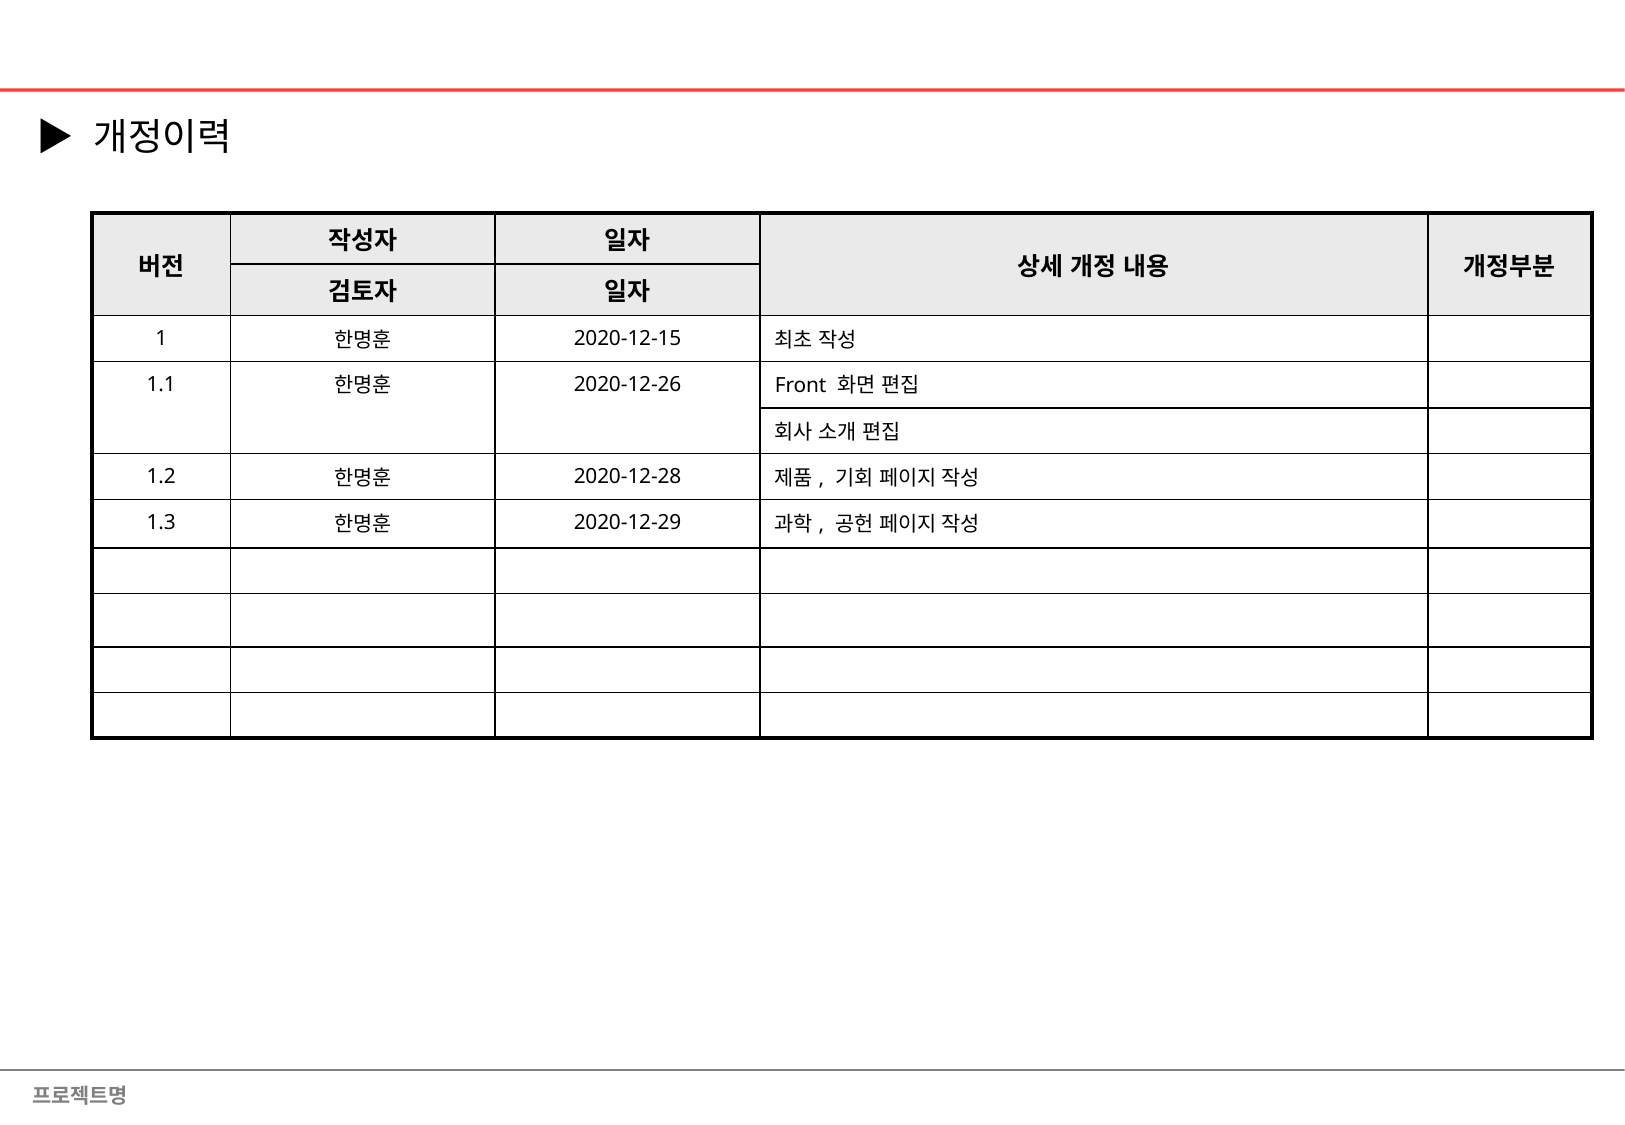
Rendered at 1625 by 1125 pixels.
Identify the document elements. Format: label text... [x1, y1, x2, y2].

table_cell [1429, 594, 1590, 646]
table_cell 회사 소개 편집 [761, 409, 1427, 453]
table_cell [94, 693, 230, 736]
table_cell 검토자 [231, 265, 494, 315]
table_cell [231, 594, 494, 646]
title ▶ 개정이력 [21, 101, 555, 171]
table_cell [1429, 648, 1590, 692]
table_header 버전 [94, 215, 230, 315]
table_cell 제품, 기회 페이지 작성 [761, 454, 1427, 499]
table_cell 한명훈 [231, 454, 494, 499]
table_cell [496, 594, 759, 646]
table_cell [1429, 549, 1590, 593]
table_cell 2020-12-26 [496, 362, 759, 453]
table_cell [1429, 409, 1590, 453]
table_cell [761, 648, 1427, 692]
table_cell 1.1 [94, 362, 230, 453]
table_cell 과학, 공헌 페이지 작성 [761, 500, 1427, 547]
table_cell [496, 693, 759, 736]
table_header 상세 개정 내용 [761, 215, 1427, 315]
table_cell 1.2 [94, 454, 230, 499]
table_cell 2020-12-28 [496, 454, 759, 499]
table_cell [94, 549, 230, 593]
table_cell 한명훈 [231, 500, 494, 547]
table_cell [1429, 500, 1590, 547]
table_cell [231, 648, 494, 692]
table_cell [1429, 316, 1590, 361]
table_cell [94, 648, 230, 692]
table_cell [1429, 362, 1590, 407]
table_cell 한명훈 [231, 316, 494, 361]
table_cell 1 [94, 316, 230, 361]
table_cell [761, 549, 1427, 593]
table_cell [1429, 693, 1590, 736]
table_cell [231, 693, 494, 736]
table_header 일자 [496, 215, 759, 263]
table_cell [761, 594, 1427, 646]
table_cell 일자 [496, 265, 759, 315]
table_cell 한명훈 [231, 362, 494, 453]
table_cell [231, 549, 494, 593]
table_cell [496, 648, 759, 692]
table_cell [94, 594, 230, 646]
table_cell Front 화면 편집 [761, 362, 1427, 407]
table_header 개정부분 [1429, 215, 1590, 315]
table_cell [1429, 454, 1590, 499]
table_cell 2020-12-15 [496, 316, 759, 361]
table_cell 1.3 [94, 500, 230, 547]
table_cell [496, 549, 759, 593]
table_cell [761, 693, 1427, 736]
table_cell 최초 작성 [761, 316, 1427, 361]
table_cell 2020-12-29 [496, 500, 759, 547]
table_header 작성자 [231, 215, 494, 263]
